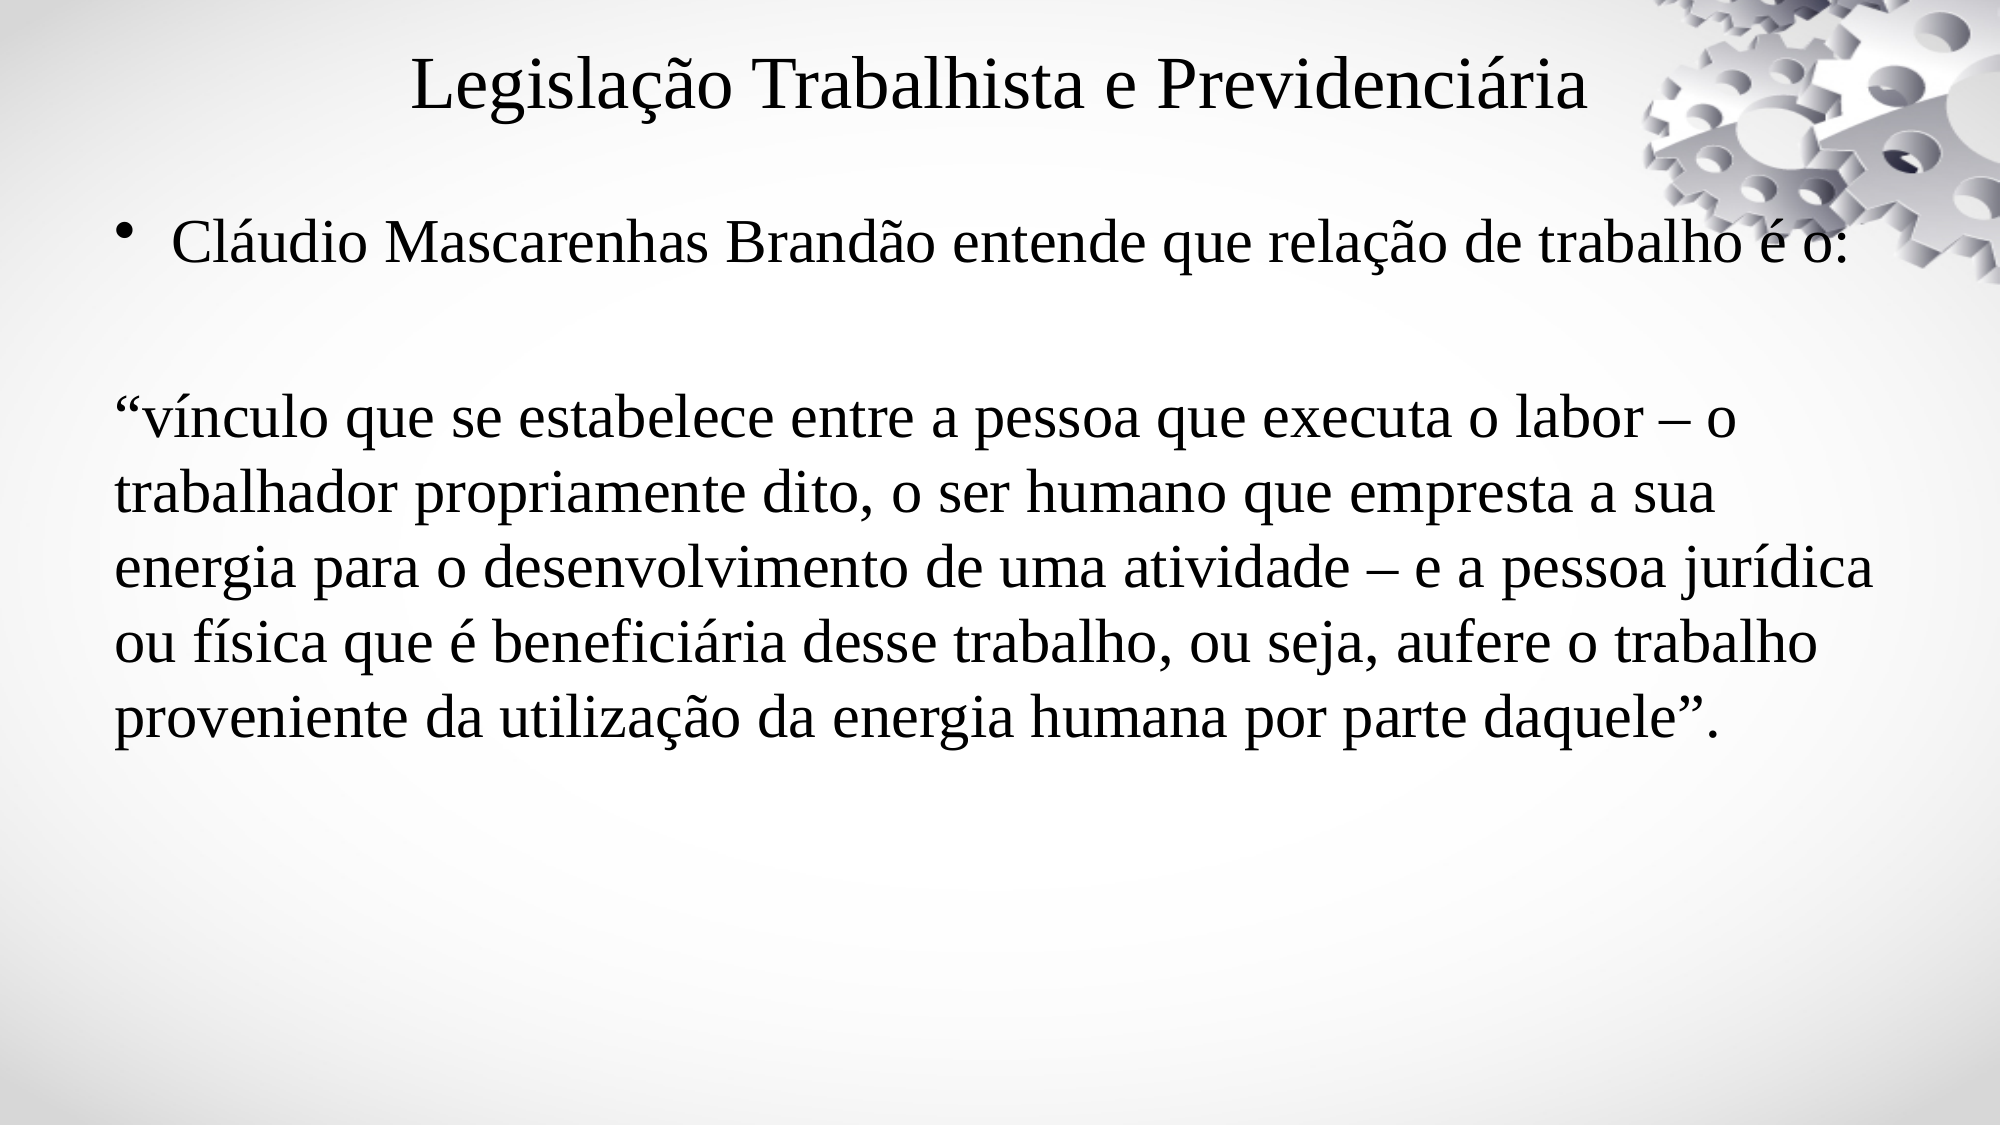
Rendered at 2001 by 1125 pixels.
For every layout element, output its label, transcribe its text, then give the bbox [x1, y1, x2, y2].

picture [0, 0, 2000, 1125]
list Cláudio Mascarenhas Brandão entende que relação de trabalho é o: “vínculo que se estabelece entre a pessoa que executa o labor – o trabalhador propriamente dito, o ser humano que empresta a sua energia para o desenvolvimento de uma atividade – e a pessoa jurídica ou física que é beneficiária desse trabalho, ou seja, aufere o trabalho proveniente da utilização da energia humana por parte daquele”. [99, 192, 1927, 1006]
title Legislação Trabalhista e Previdenciária [99, 30, 1901, 127]
